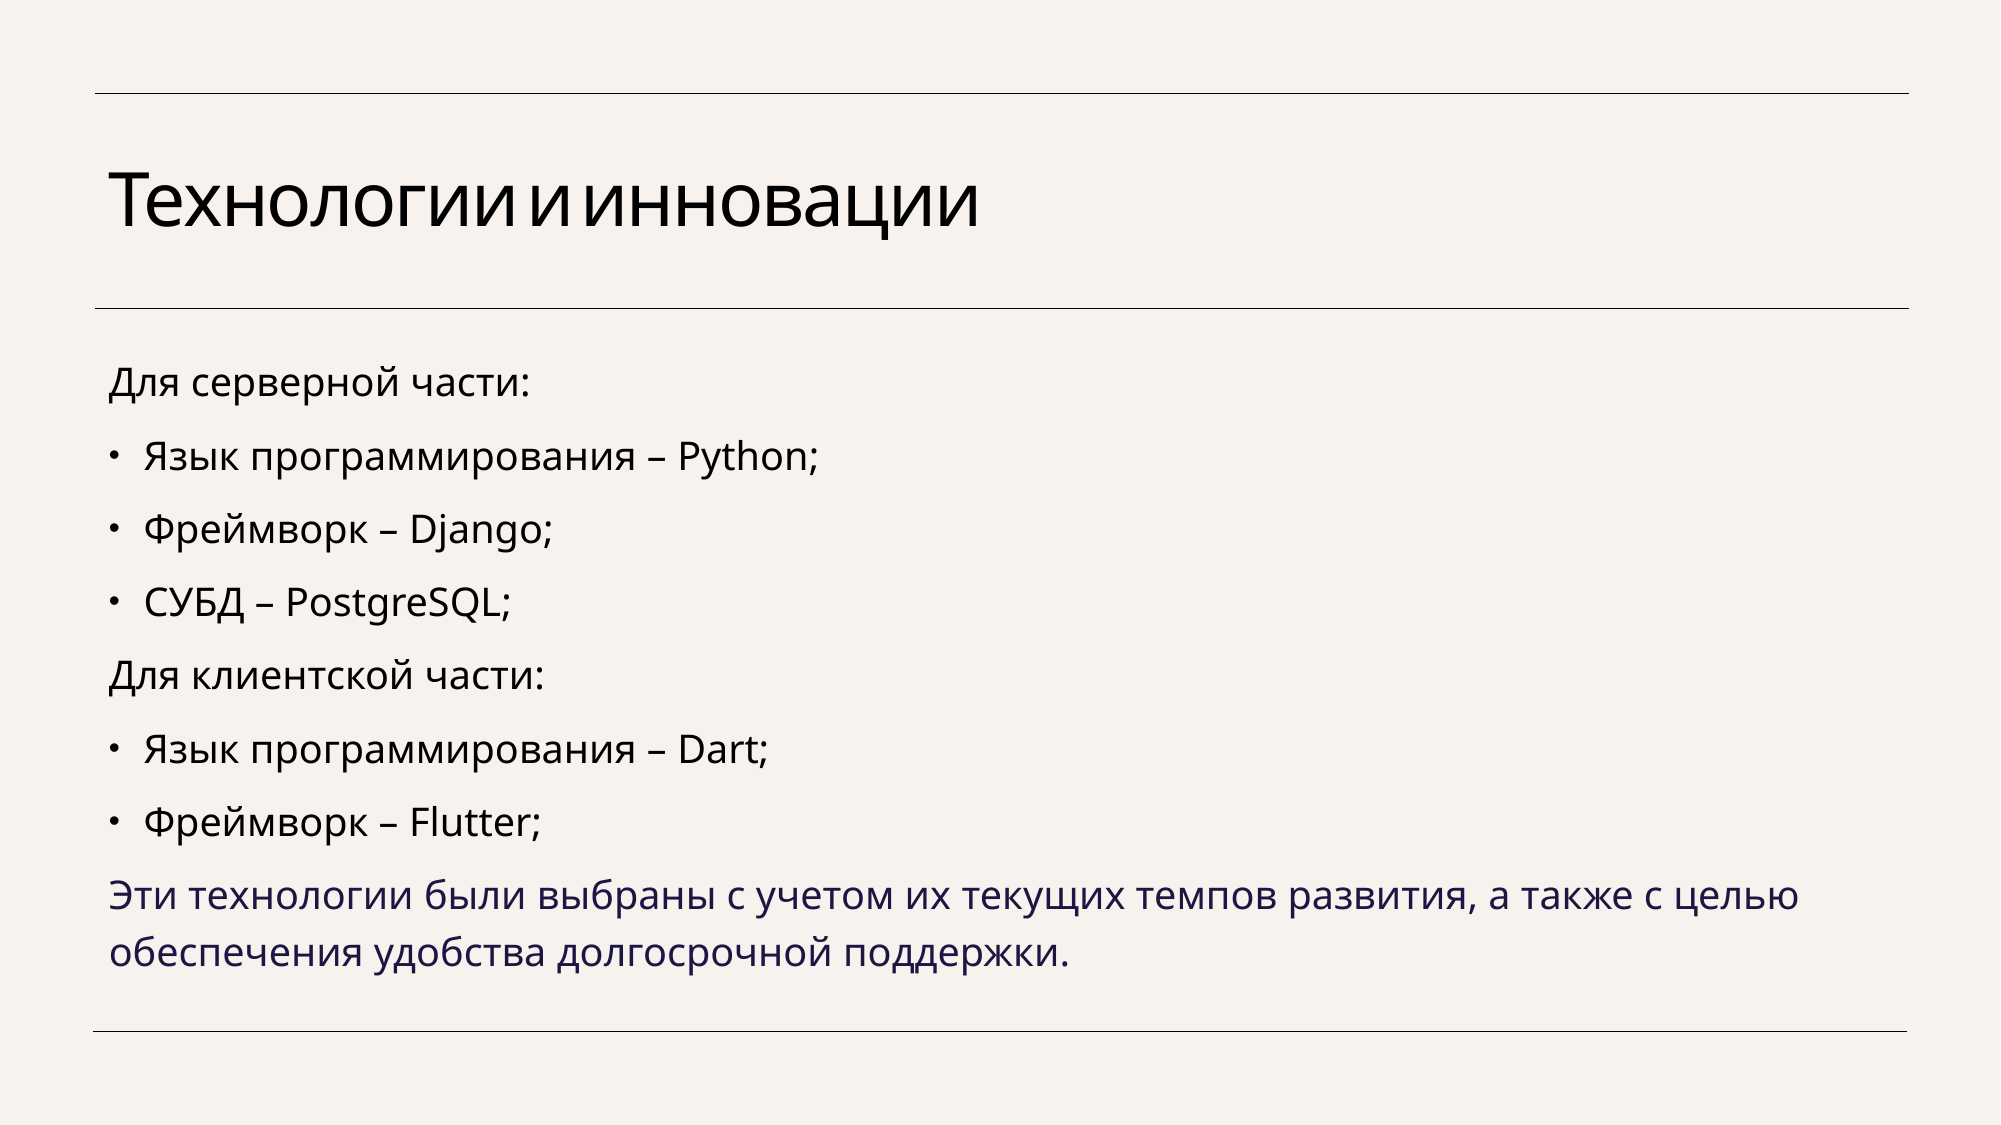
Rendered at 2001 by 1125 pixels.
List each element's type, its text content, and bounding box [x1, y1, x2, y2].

title Технологии и инновации [93, 113, 1907, 291]
list Для серверной части: Язык программирования – Python; Фреймворк – Django; СУБД – PostgreSQL; Для клиентской части: Язык программирования – Dart; Фреймворк – Flutter; Эти технологии были выбраны с учетом их текущих темпов развития, а также с целью обеспечения удобства долгосрочной поддержки. [93, 340, 1908, 983]
